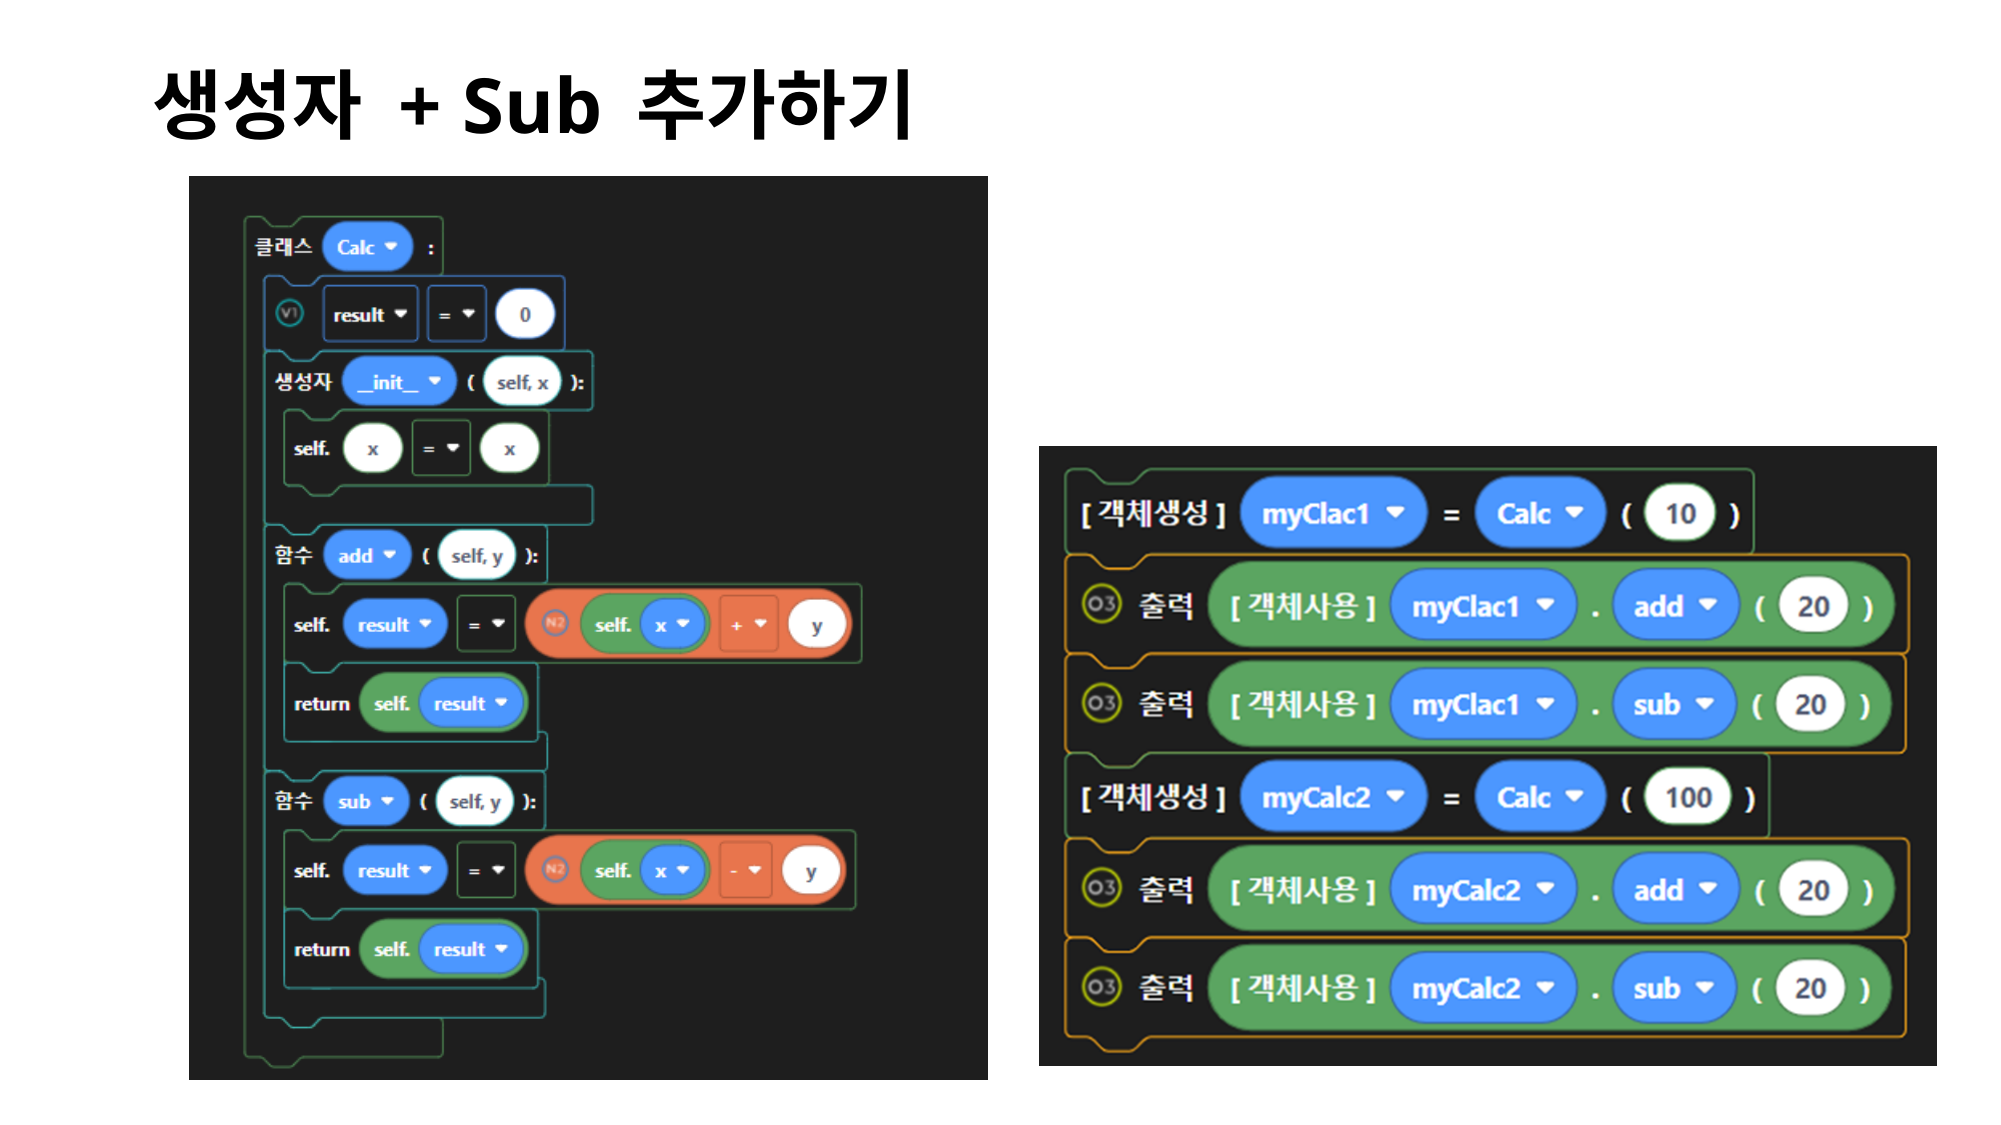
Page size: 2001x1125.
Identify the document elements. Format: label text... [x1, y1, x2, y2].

picture [189, 176, 989, 1080]
picture [1039, 446, 1937, 1066]
title 생성자 + Sub 추가하기 [137, 59, 1863, 158]
